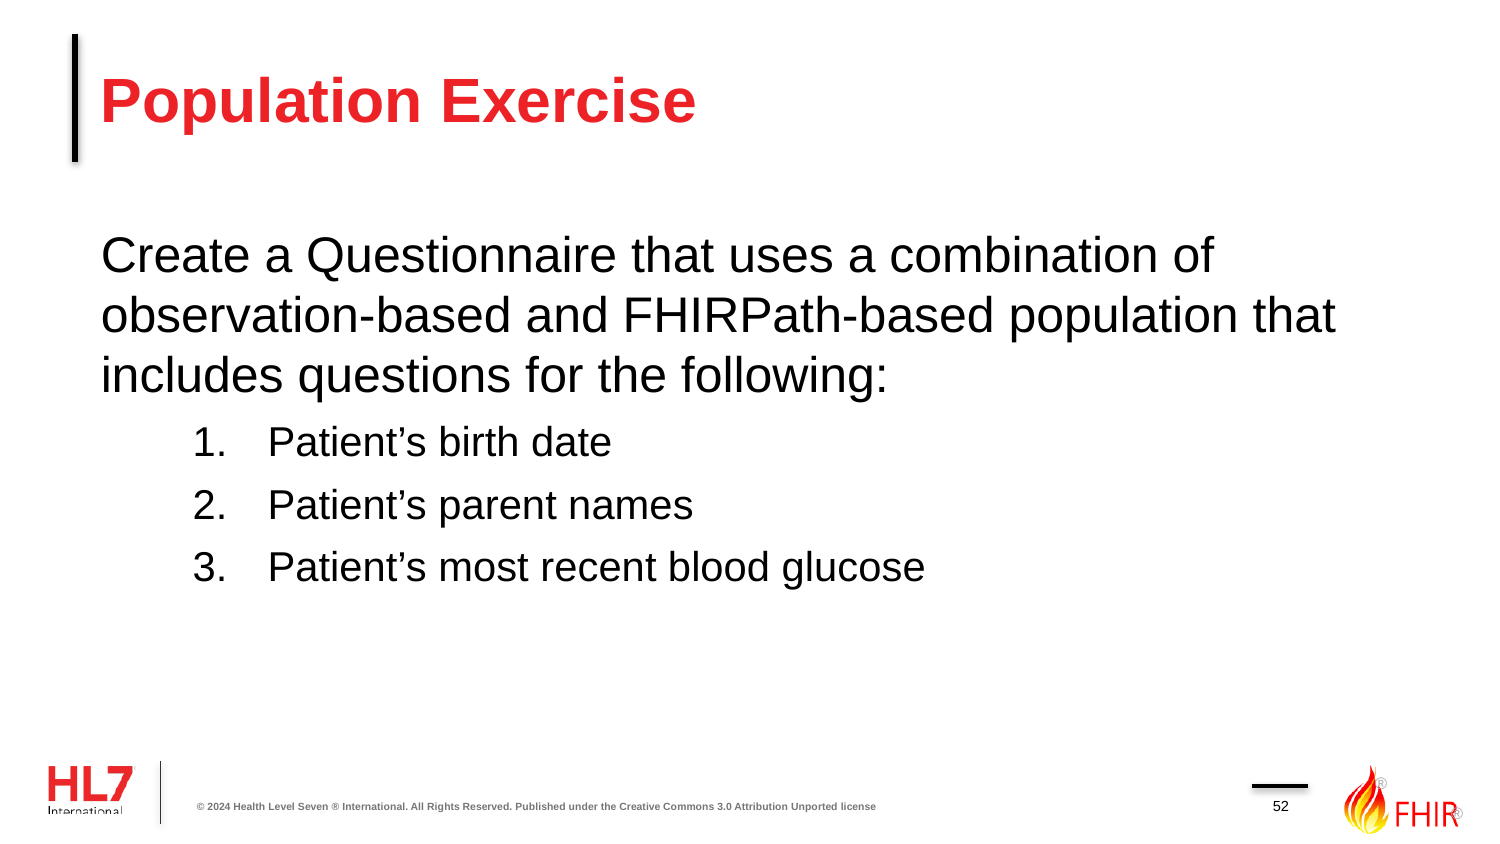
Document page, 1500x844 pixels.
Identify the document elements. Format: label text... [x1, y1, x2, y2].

title Population Exercise [100, 33, 1451, 163]
picture [1339, 760, 1463, 837]
footer © 2024 Health Level Seven ® International. All Rights Reserved. Published under the Creative Commons 3.0 Attribution Unported license [196, 786, 941, 813]
slide_number 52 [1258, 786, 1304, 814]
list Create a Questionnaire that uses a combination of observation-based and FHIRPath-based population that includes questions for the following: Patient’s birth date Patient’s parent names Patient’s most recent blood glucose [100, 222, 1451, 731]
